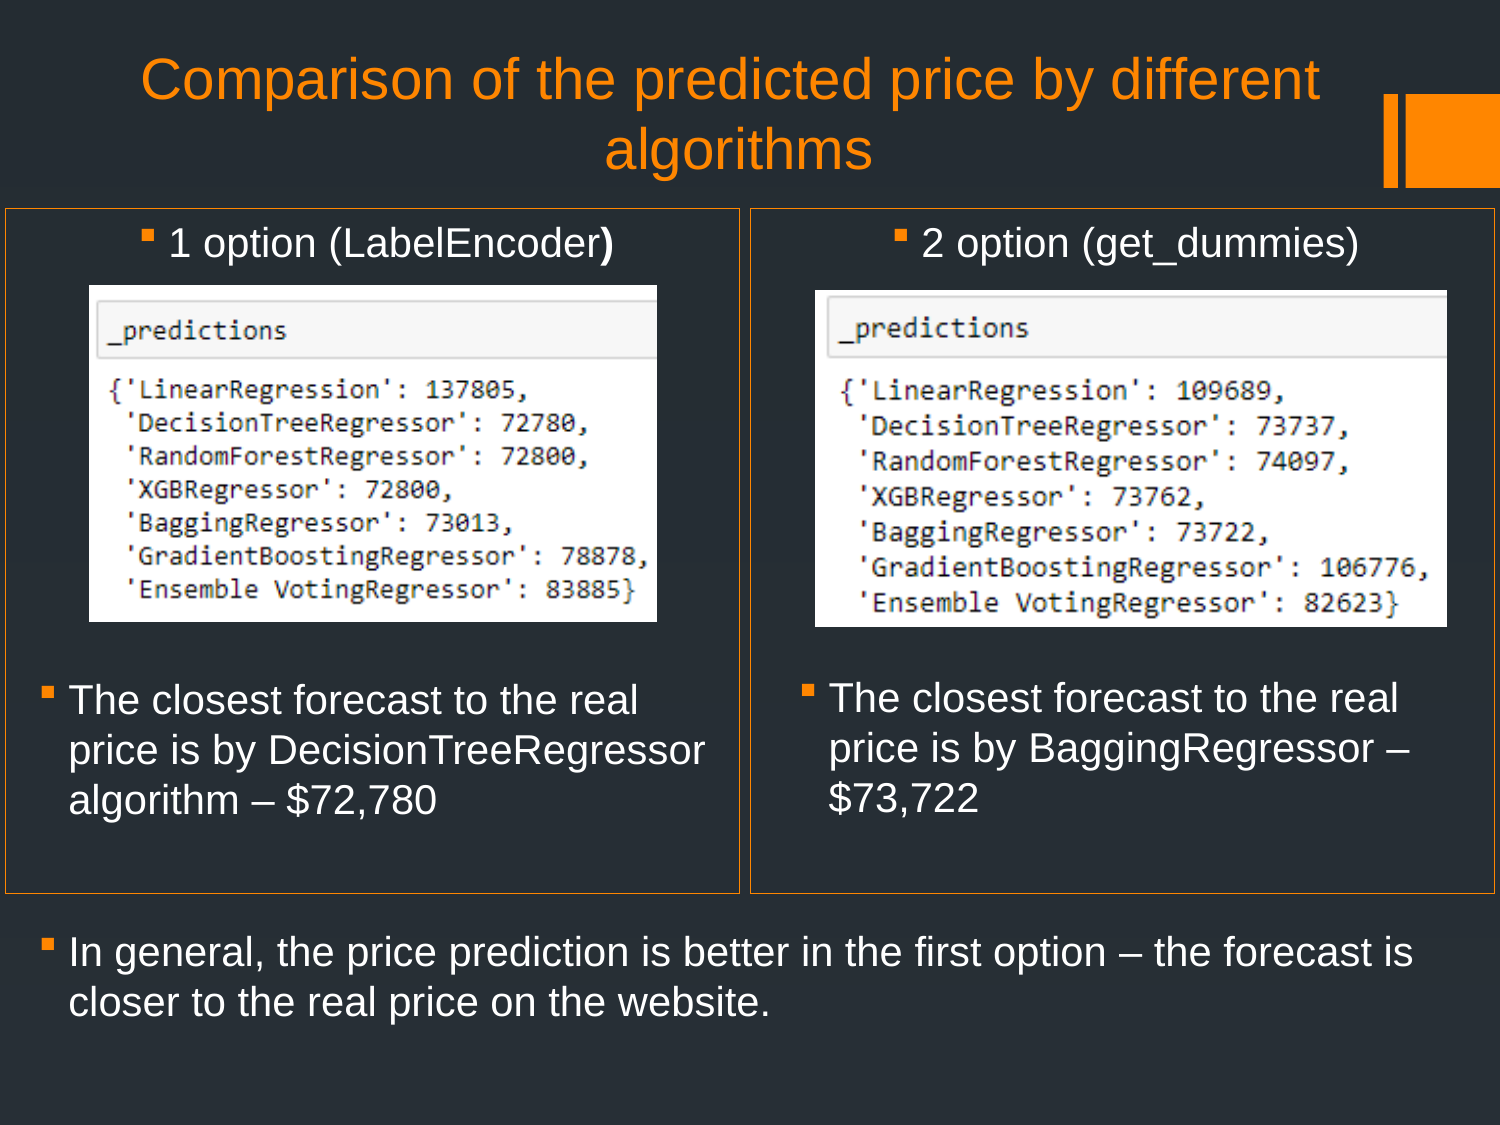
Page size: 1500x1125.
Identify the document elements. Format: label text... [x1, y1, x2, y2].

list 2 option (get_dummies) [750, 208, 1495, 894]
title Comparison of the predicted price by different algorithms [58, 24, 1420, 189]
text_box 1 option (LabelEncoder) [5, 208, 740, 894]
text_box The closest forecast to the real price is by DecisionTreeRegressor algorithm – $72,780 [15, 665, 750, 916]
text_box The closest forecast to the real price is by BaggingRegressor – $73,722 [776, 663, 1473, 916]
picture [88, 284, 657, 622]
picture [815, 290, 1448, 628]
text_box In general, the price prediction is better in the first option – the forecast is closer to the real price on the website. [15, 916, 1473, 1106]
